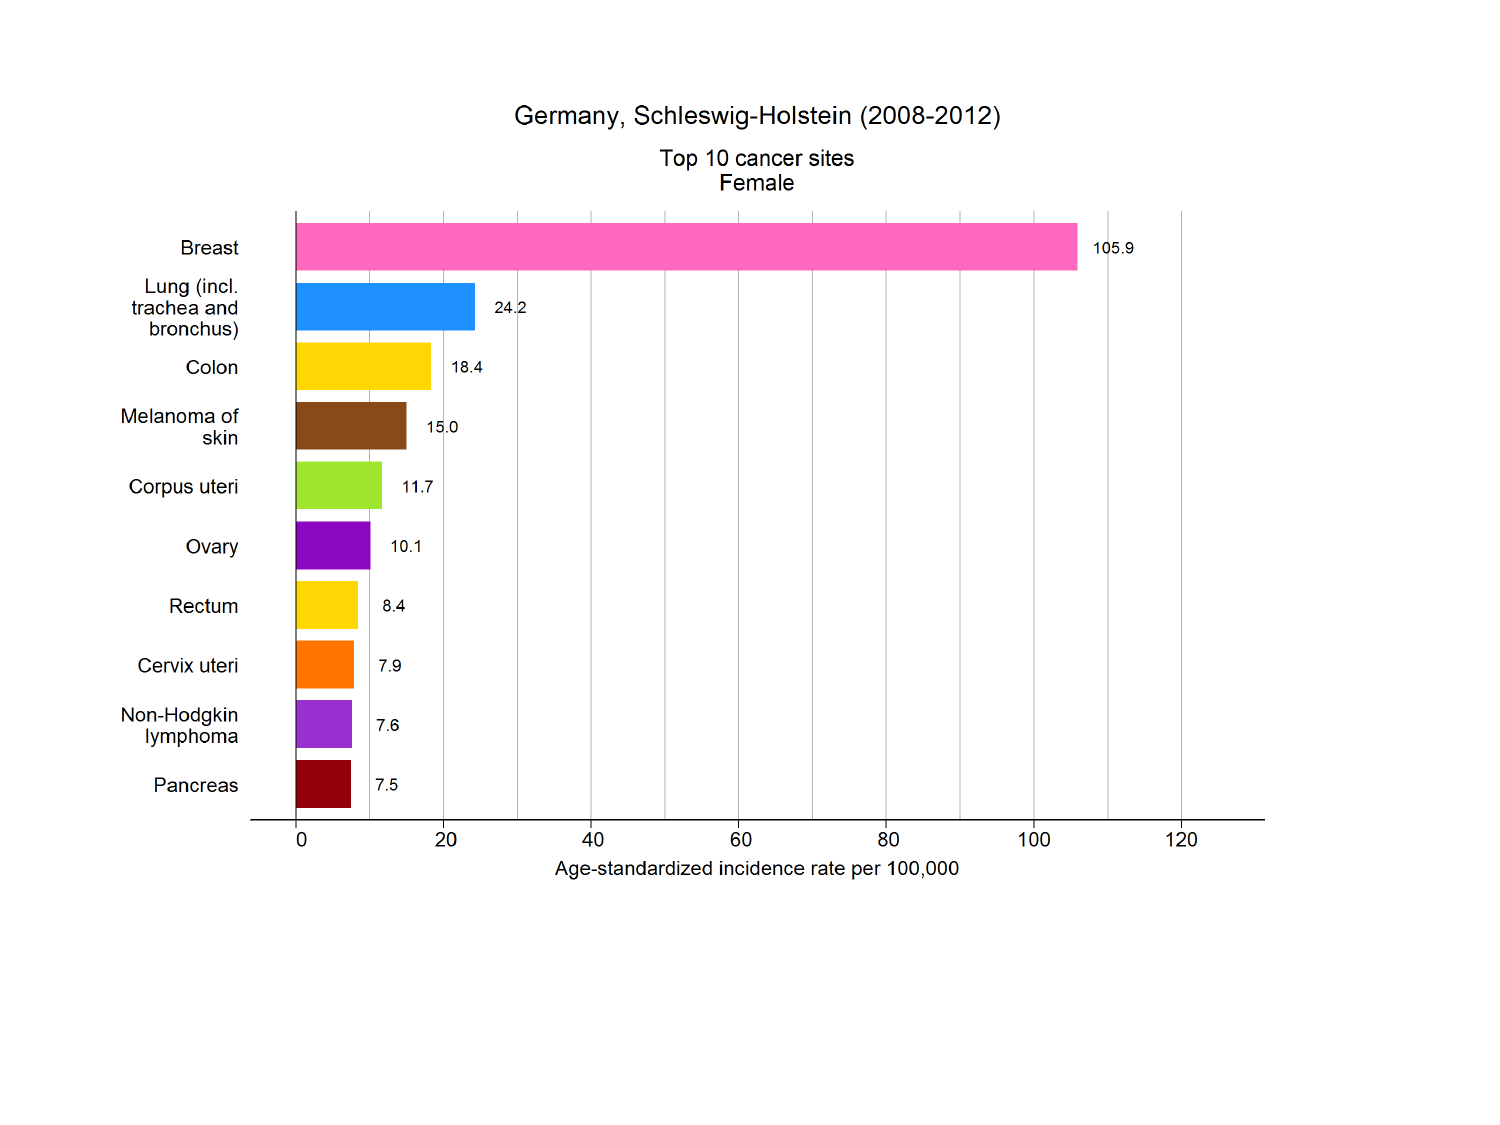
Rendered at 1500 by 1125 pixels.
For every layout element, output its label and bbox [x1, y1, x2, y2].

list [91, 67, 1293, 917]
